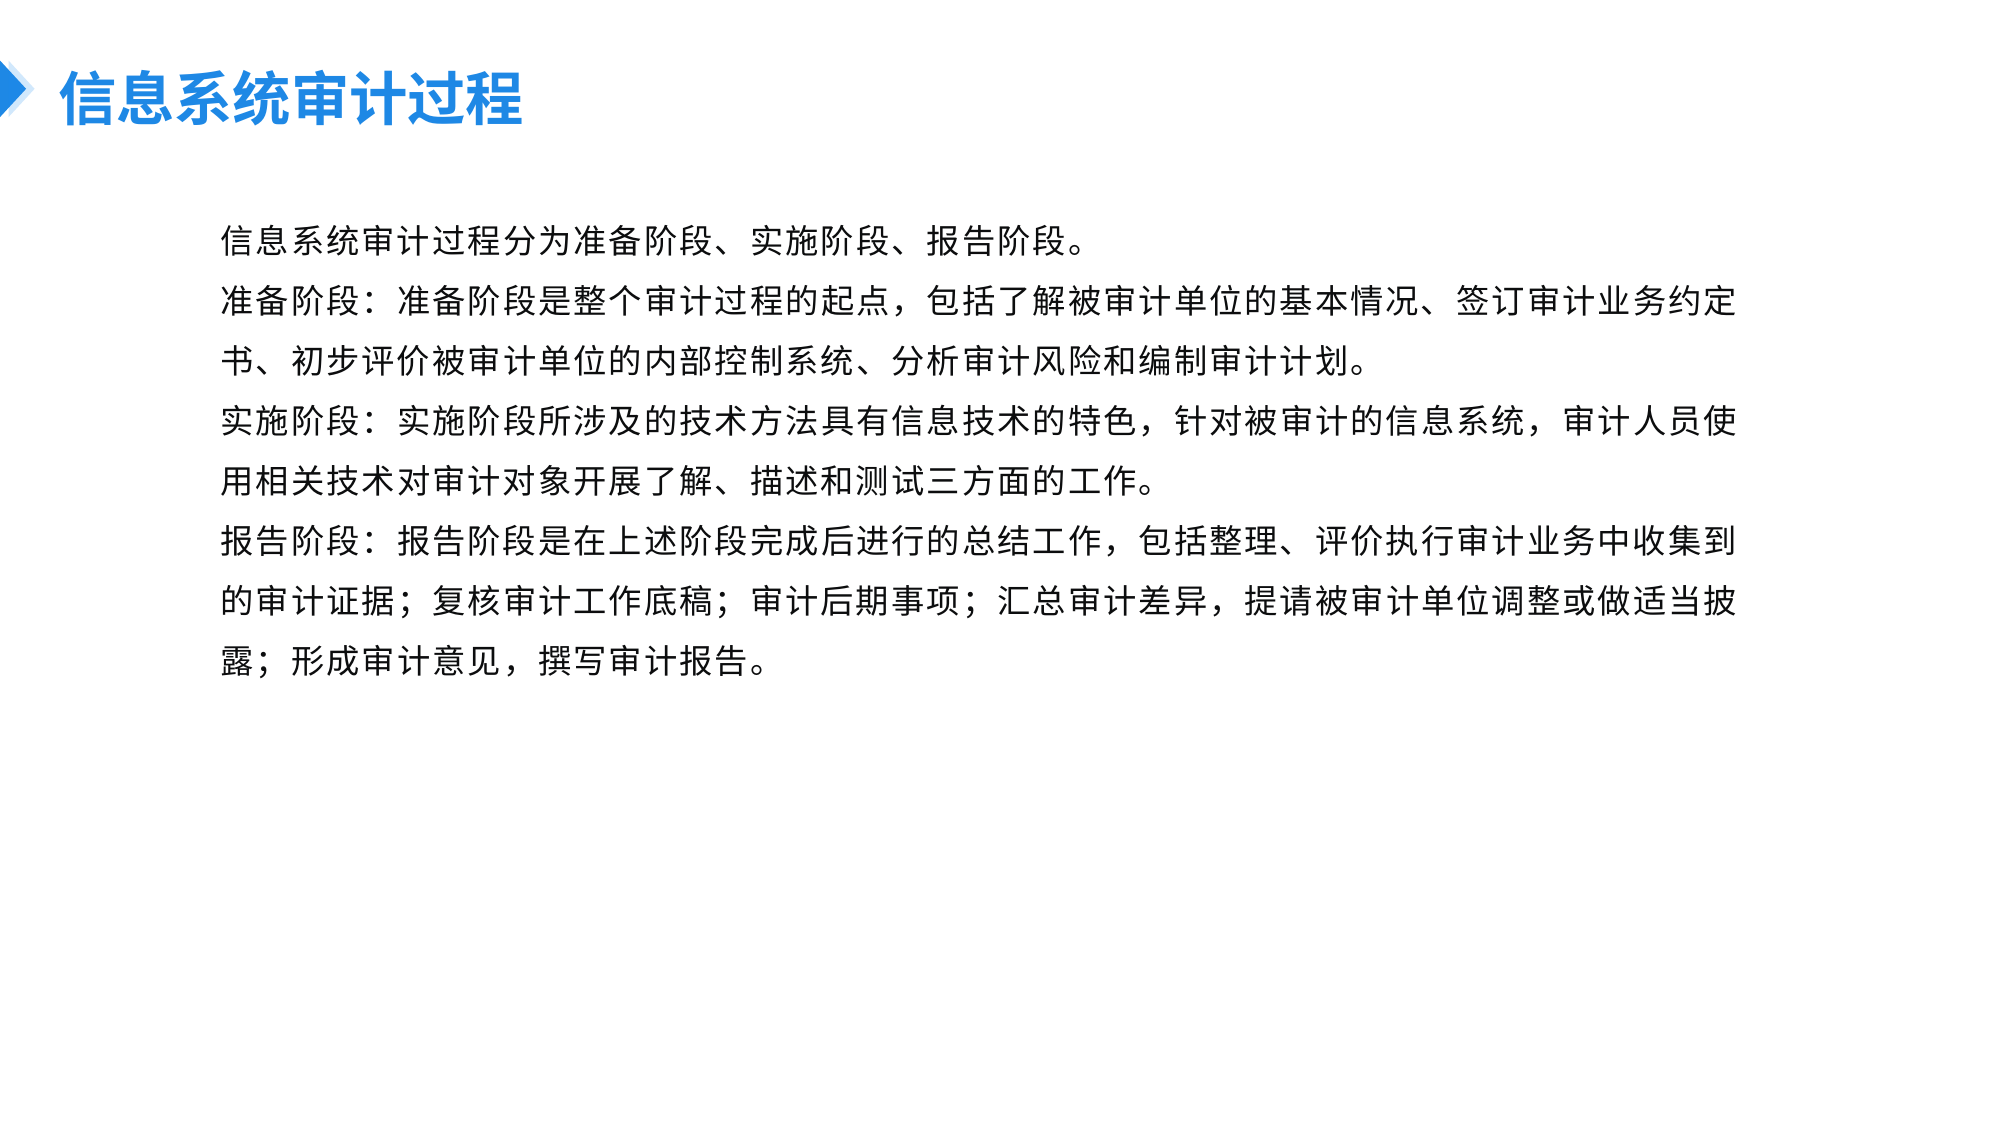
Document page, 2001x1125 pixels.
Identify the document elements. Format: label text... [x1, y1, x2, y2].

text_box 信息系统审计过程分为准备阶段、实施阶段、报告阶段。 准备阶段：准备阶段是整个审计过程的起点，包括了解被审计单位的基本情况、签订审计业务约定书、初步评价被审计单位的内部控制系统、分析审计风险和编制审计计划。 实施阶段：实施阶段所涉及的技术方法具有信息技术的特色，针对被审计的信息系统，审计人员使用相关技术对审计对象开展了解、描述和测试三方面的工作。 报告阶段：报告阶段是在上述阶段完成后进行的总结工作，包括整理、评价执行审计业务中收集到的审计证据；复核审计工作底稿；审计后期事项；汇总审计差异，提请被审计单位调整或做适当披露；形成审计意见，撰写审计报告。 [220, 200, 1755, 680]
title 信息系统审计过程 [43, 21, 1693, 140]
